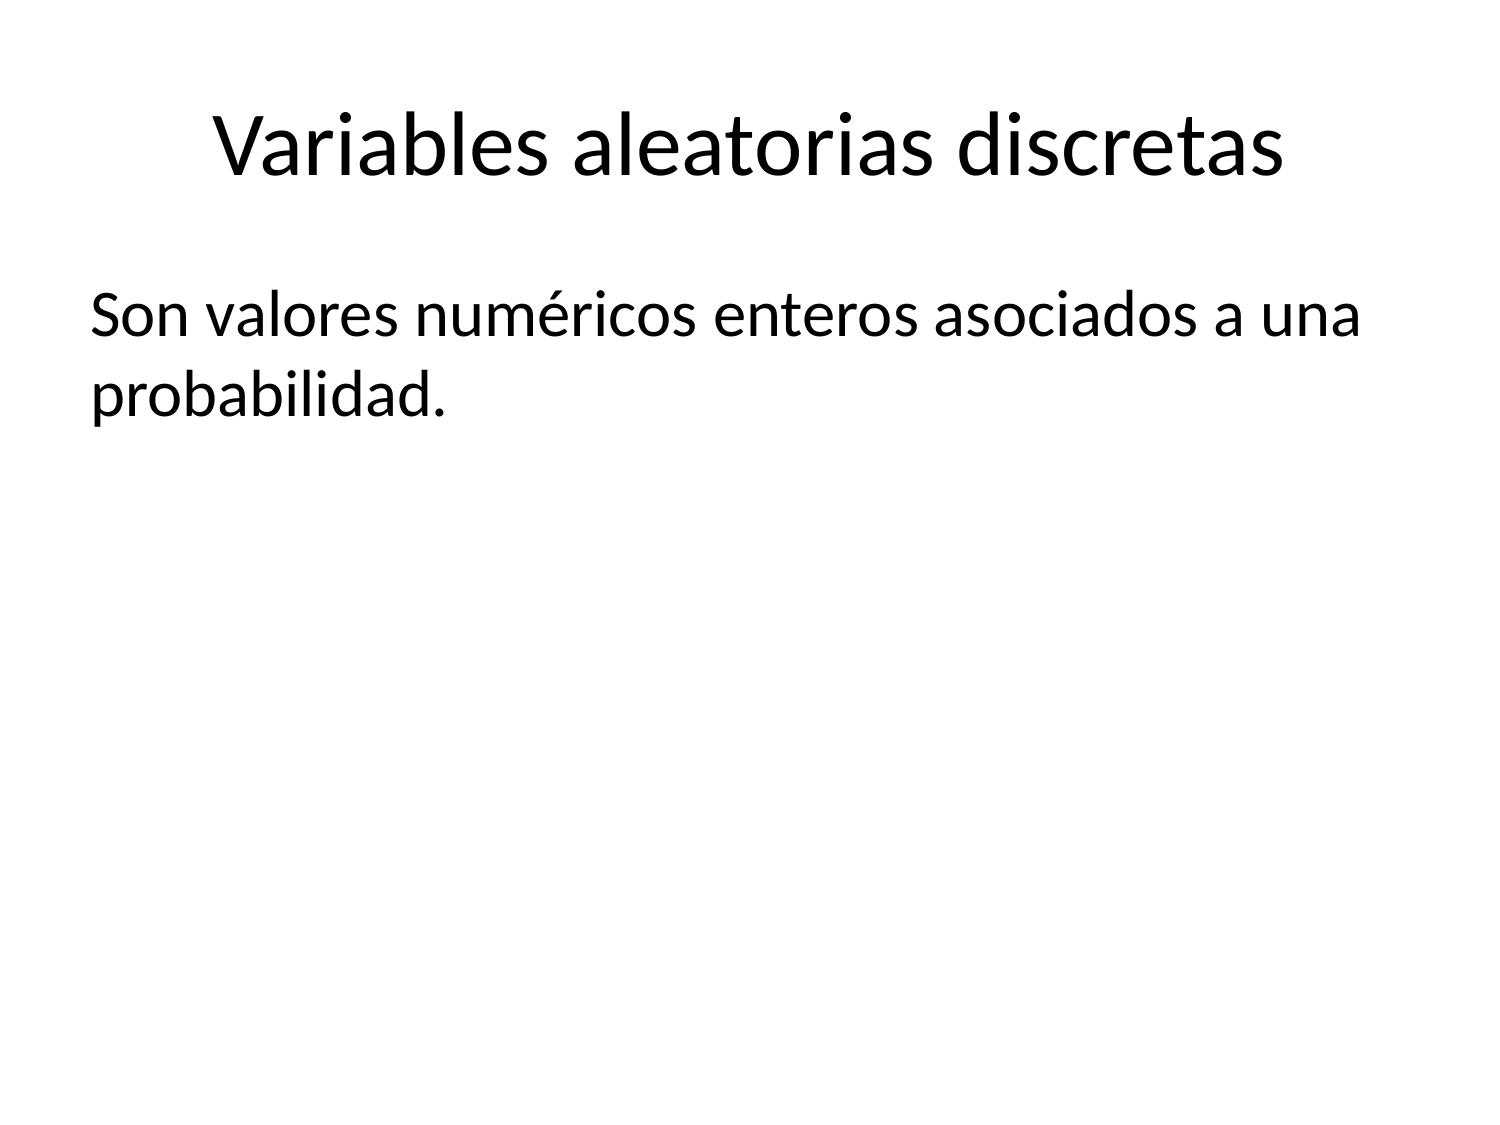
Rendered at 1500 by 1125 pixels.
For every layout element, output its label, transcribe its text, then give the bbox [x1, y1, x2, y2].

list Son valores numéricos enteros asociados a una probabilidad. [75, 262, 1425, 1005]
title Variables aleatorias discretas [75, 45, 1425, 233]
